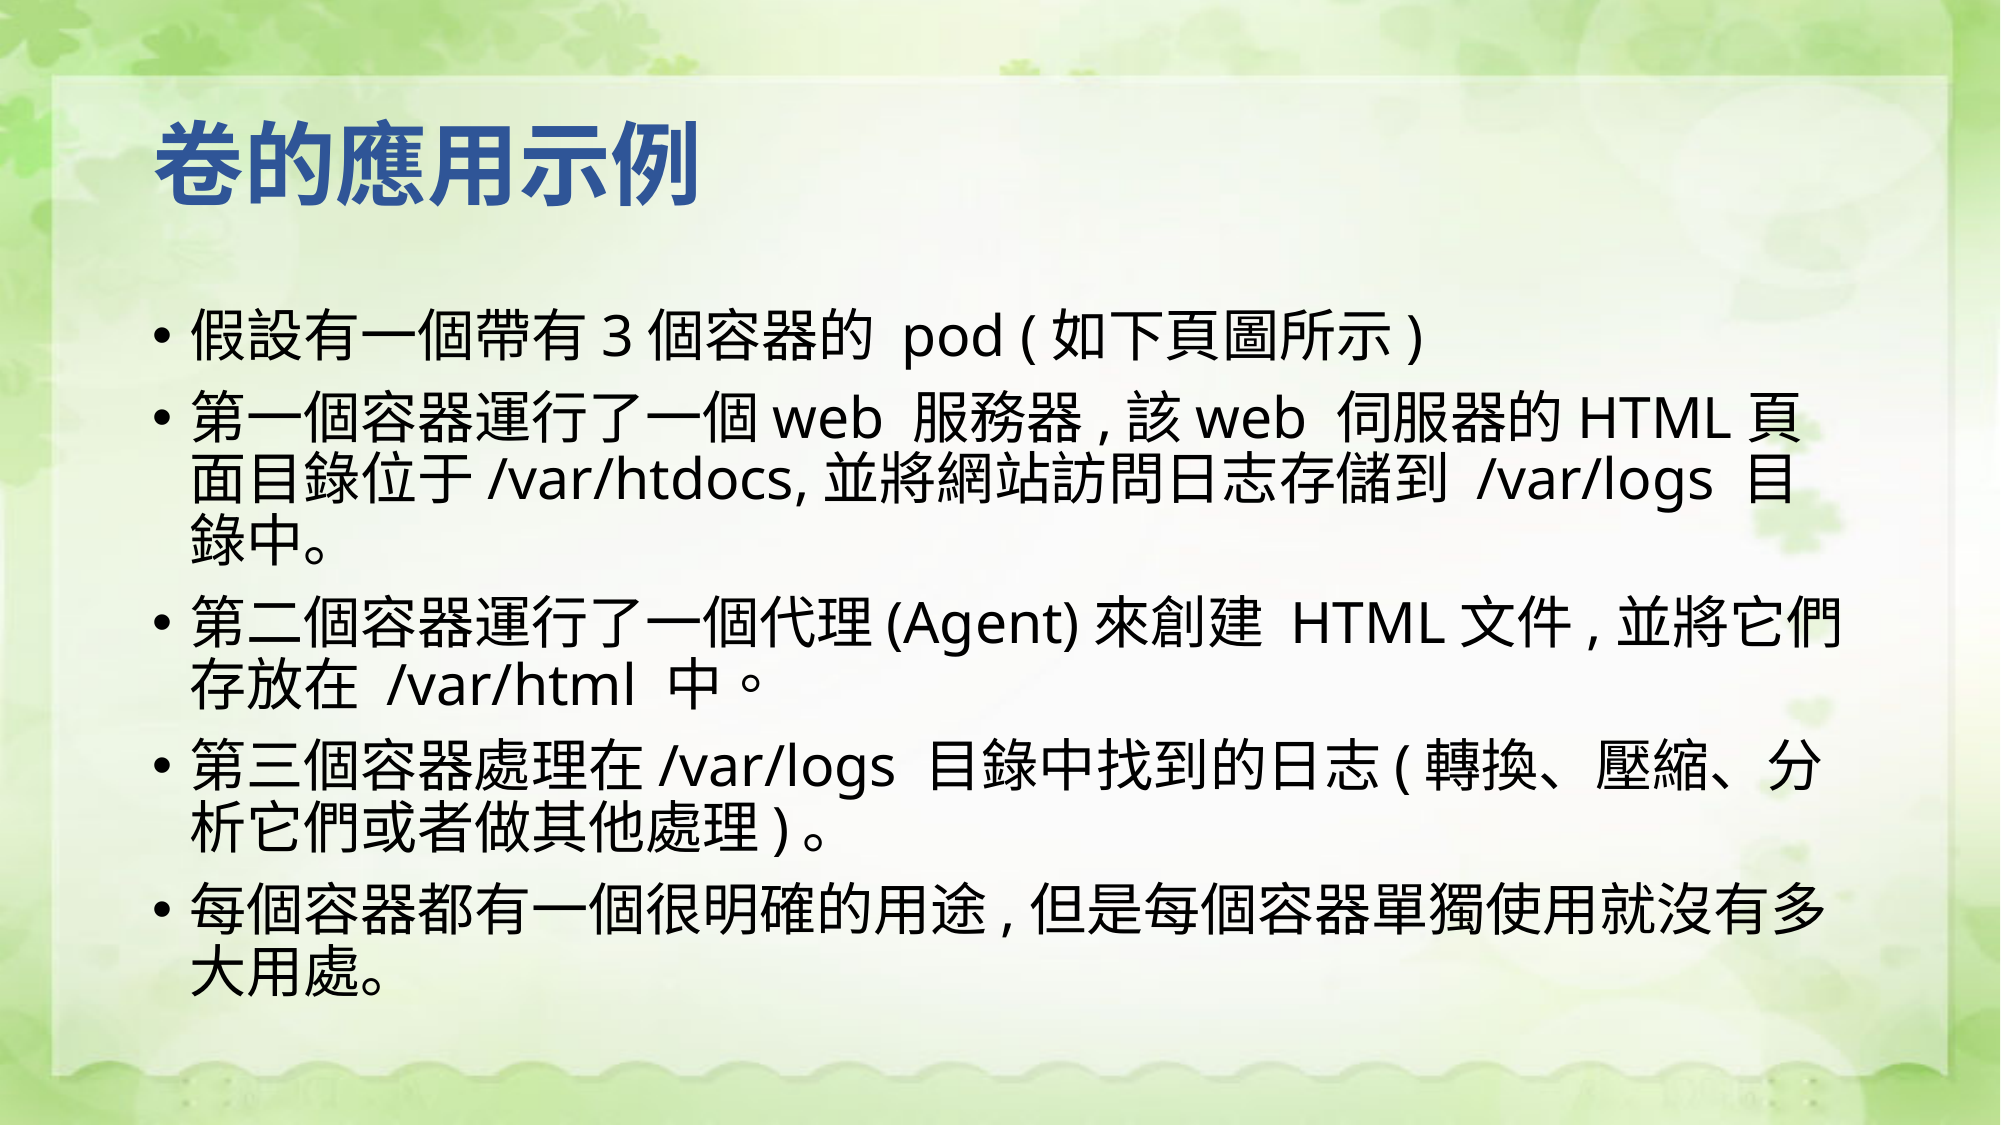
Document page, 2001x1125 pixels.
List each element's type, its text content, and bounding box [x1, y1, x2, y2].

picture [0, 0, 2001, 1125]
list 假設有一個帶有3個容器的 pod (如下頁圖所示) 第一個容器運行了一個web 服務器,該web 伺服器的HTML頁面目錄位于/var/htdocs,並將網站訪問日志存儲到 /var/logs 目錄中。 第二個容器運行了一個代理(Agent)來創建 HTML文件,並將它們存放在 /var/html 中。 第三個容器處理在/var/logs 目錄中找到的日志(轉換、壓縮、分析它們或者做其他處理)。 每個容器都有一個很明確的用途,但是每個容器單獨使用就沒有多大用處。 [137, 299, 1863, 1014]
title 卷的應用示例 [137, 59, 1863, 278]
